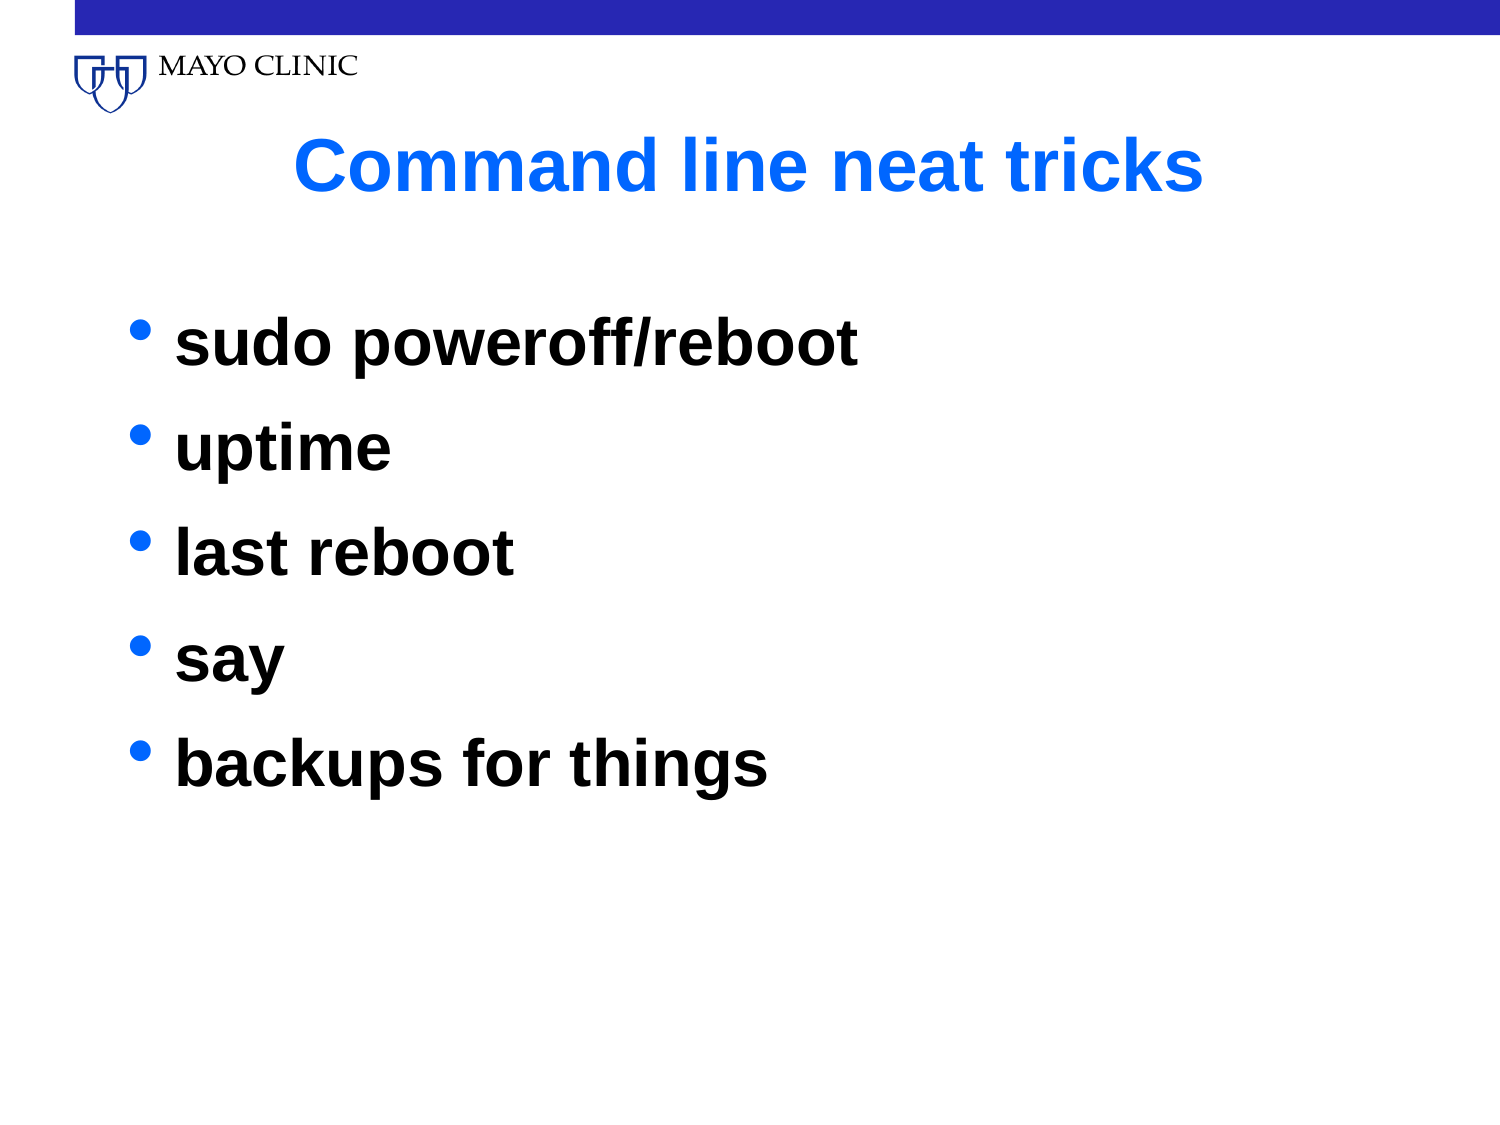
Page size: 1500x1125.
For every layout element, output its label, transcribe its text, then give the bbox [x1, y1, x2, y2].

picture [65, 46, 366, 122]
list sudo poweroff/reboot uptime last reboot say backups for things [112, 300, 1388, 1050]
title Command line neat tricks [112, 118, 1388, 300]
